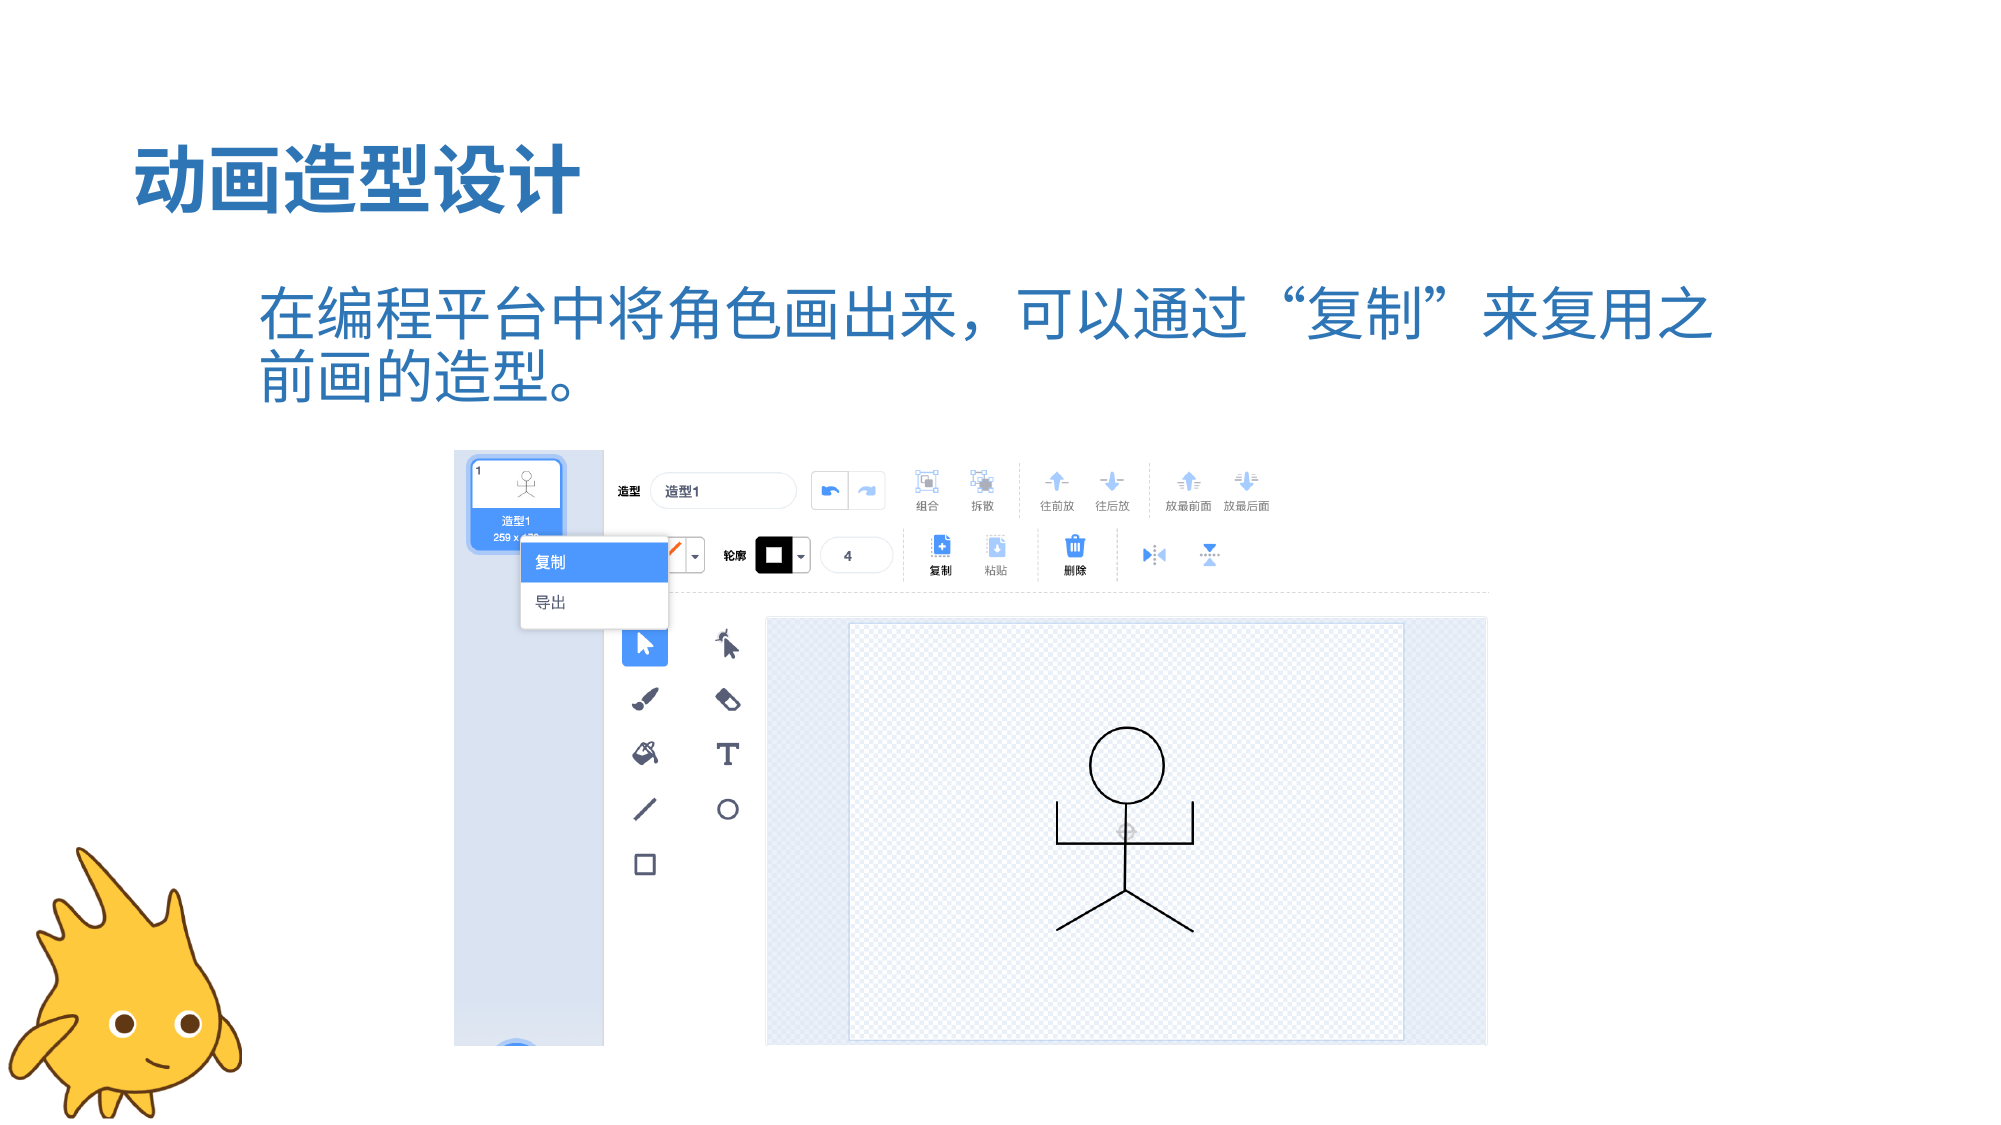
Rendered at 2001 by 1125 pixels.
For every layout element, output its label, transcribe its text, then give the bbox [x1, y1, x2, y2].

subtitle 在编程平台中将角色画出来，可以通过“复制”来复用之前画的造型。 [243, 277, 1743, 421]
text_box 动画造型设计 [117, 125, 1515, 230]
picture [454, 450, 1489, 1046]
picture [3, 840, 245, 1122]
